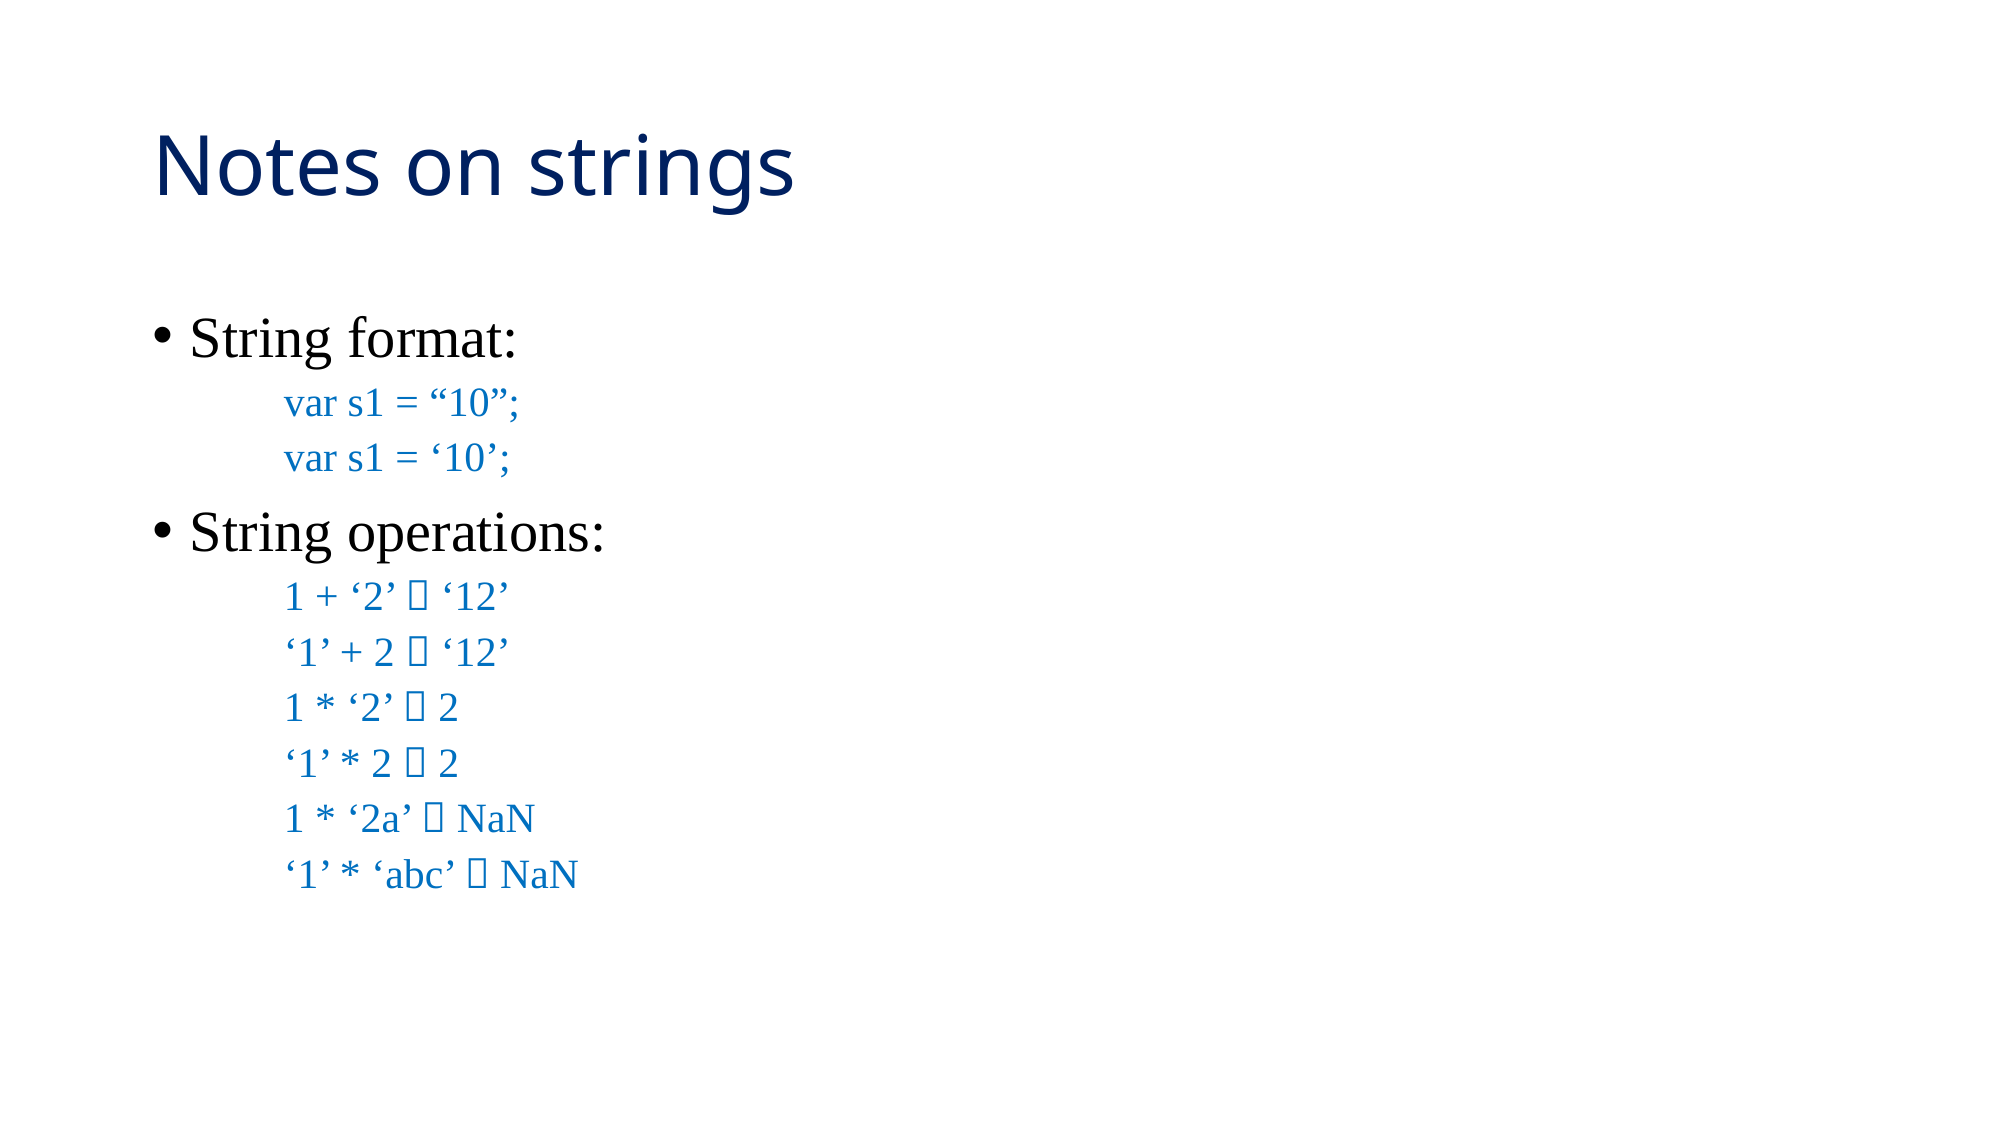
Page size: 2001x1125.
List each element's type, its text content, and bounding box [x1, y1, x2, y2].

title Notes on strings [137, 59, 1863, 278]
list String format: var s1 = “10”; var s1 = ‘10’; String operations: 1 + ‘2’  ‘12’ ‘1’ + 2  ‘12’ 1 * ‘2’  2 ‘1’ * 2  2 1 * ‘2a’  NaN ‘1’ * ‘abc’  NaN [137, 299, 1863, 1014]
